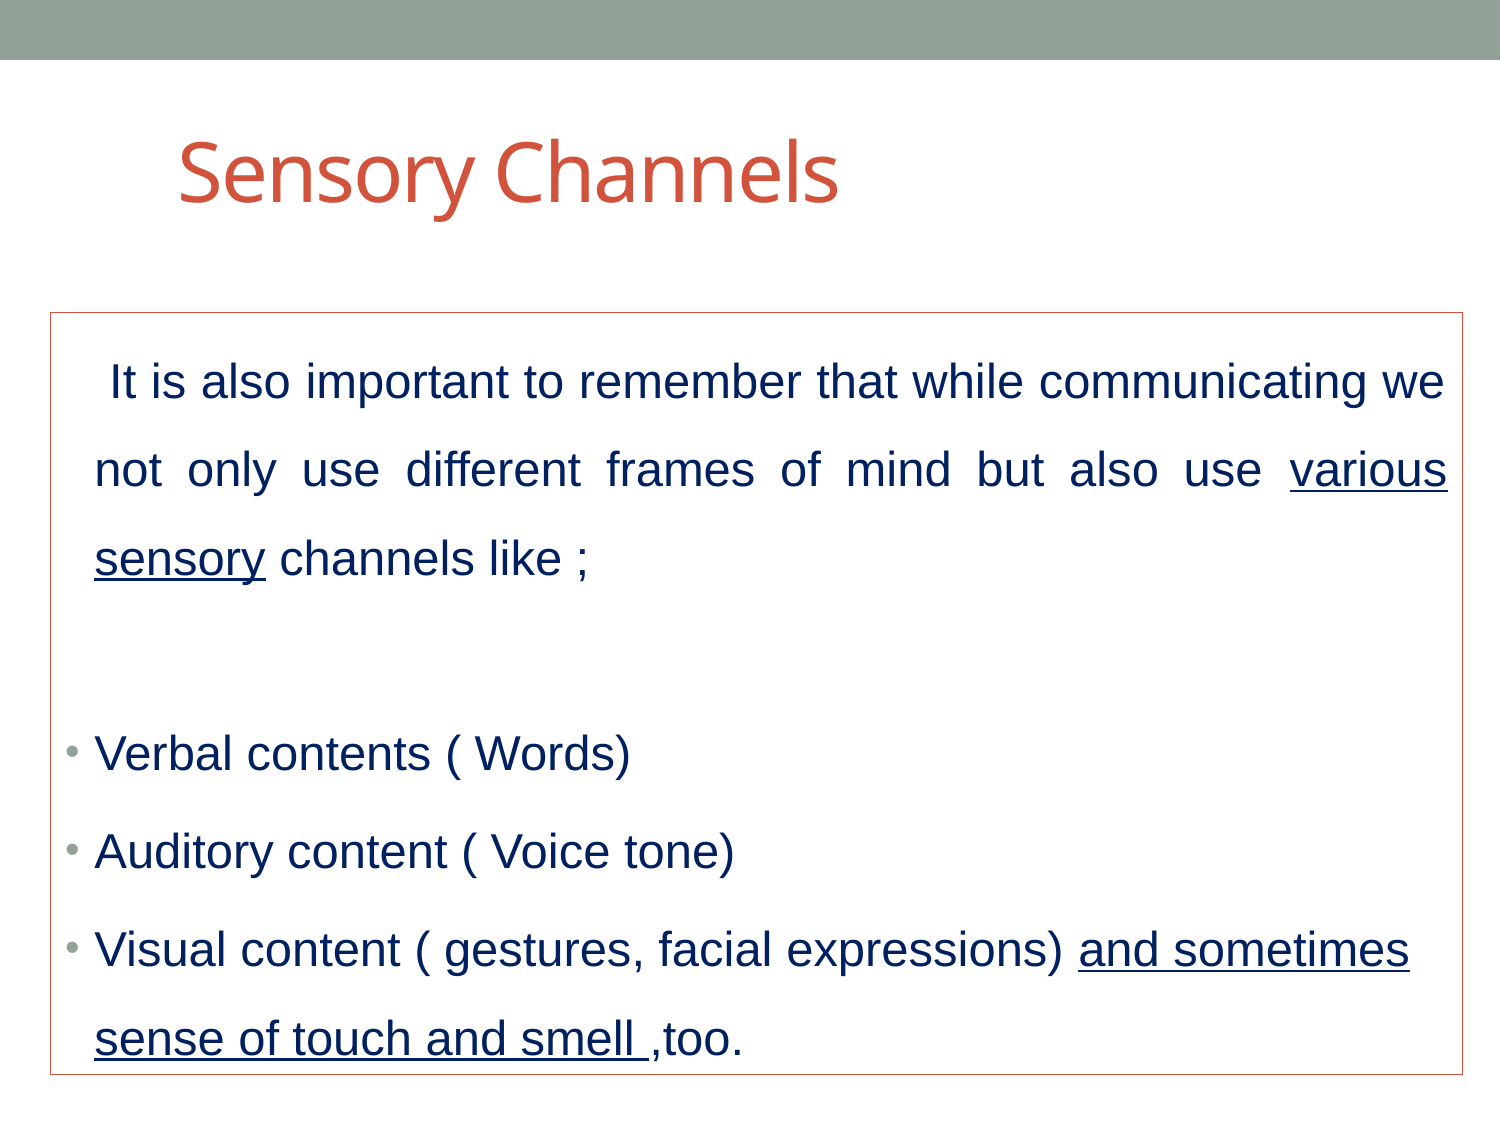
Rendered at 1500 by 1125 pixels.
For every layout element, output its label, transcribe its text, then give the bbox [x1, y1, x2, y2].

title Sensory Channels [162, 99, 1375, 238]
list It is also important to remember that while communicating we not only use different frames of mind but also use various sensory channels like ; Verbal contents ( Words) Auditory content ( Voice tone) Visual content ( gestures, facial expressions) and sometimes sense of touch and smell ,too. [50, 312, 1463, 1075]
